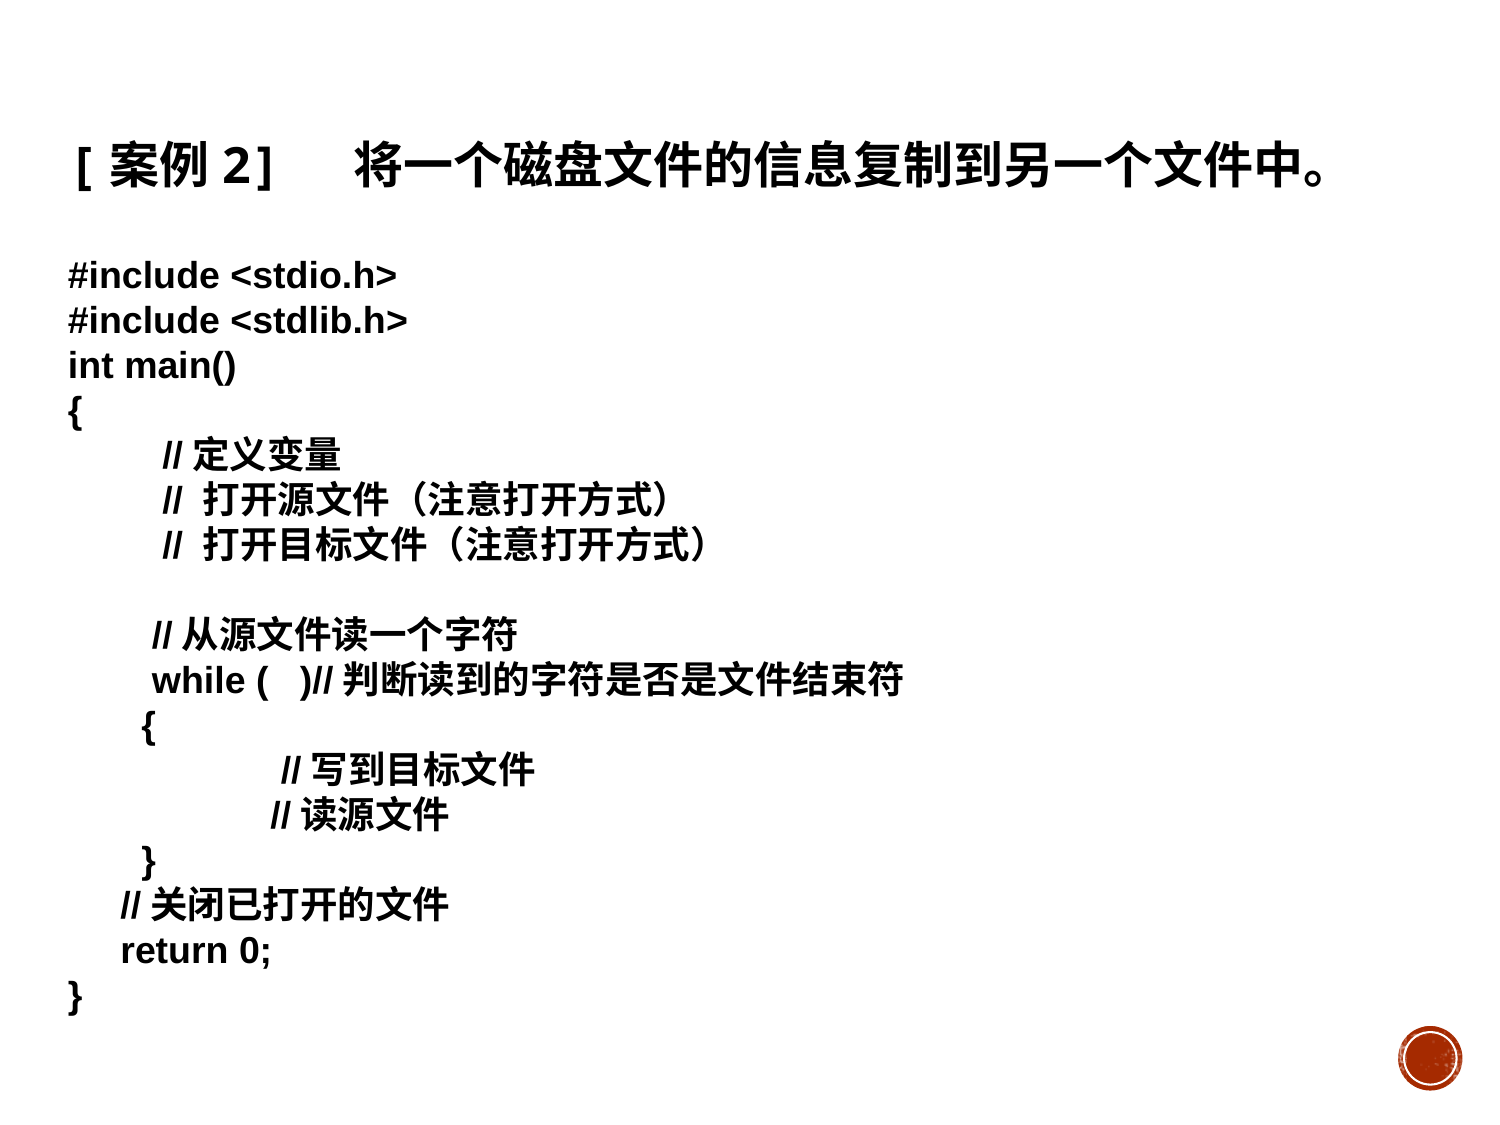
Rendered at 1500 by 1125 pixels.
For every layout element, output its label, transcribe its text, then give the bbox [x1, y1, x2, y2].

text_box #include <stdio.h> #include <stdlib.h> int main() { //定义变量 // 打开源文件（注意打开方式） // 打开目标文件（注意打开方式） //从源文件读一个字符 while ( )//判断读到的字符是否是文件结束符 { //写到目标文件 //读源文件 } //关闭已打开的文件 return 0; } [53, 243, 1471, 1024]
list [案例2] 将一个磁盘文件的信息复制到另一个文件中。 [4, 137, 1459, 244]
slide_number [1391, 1028, 1471, 1089]
